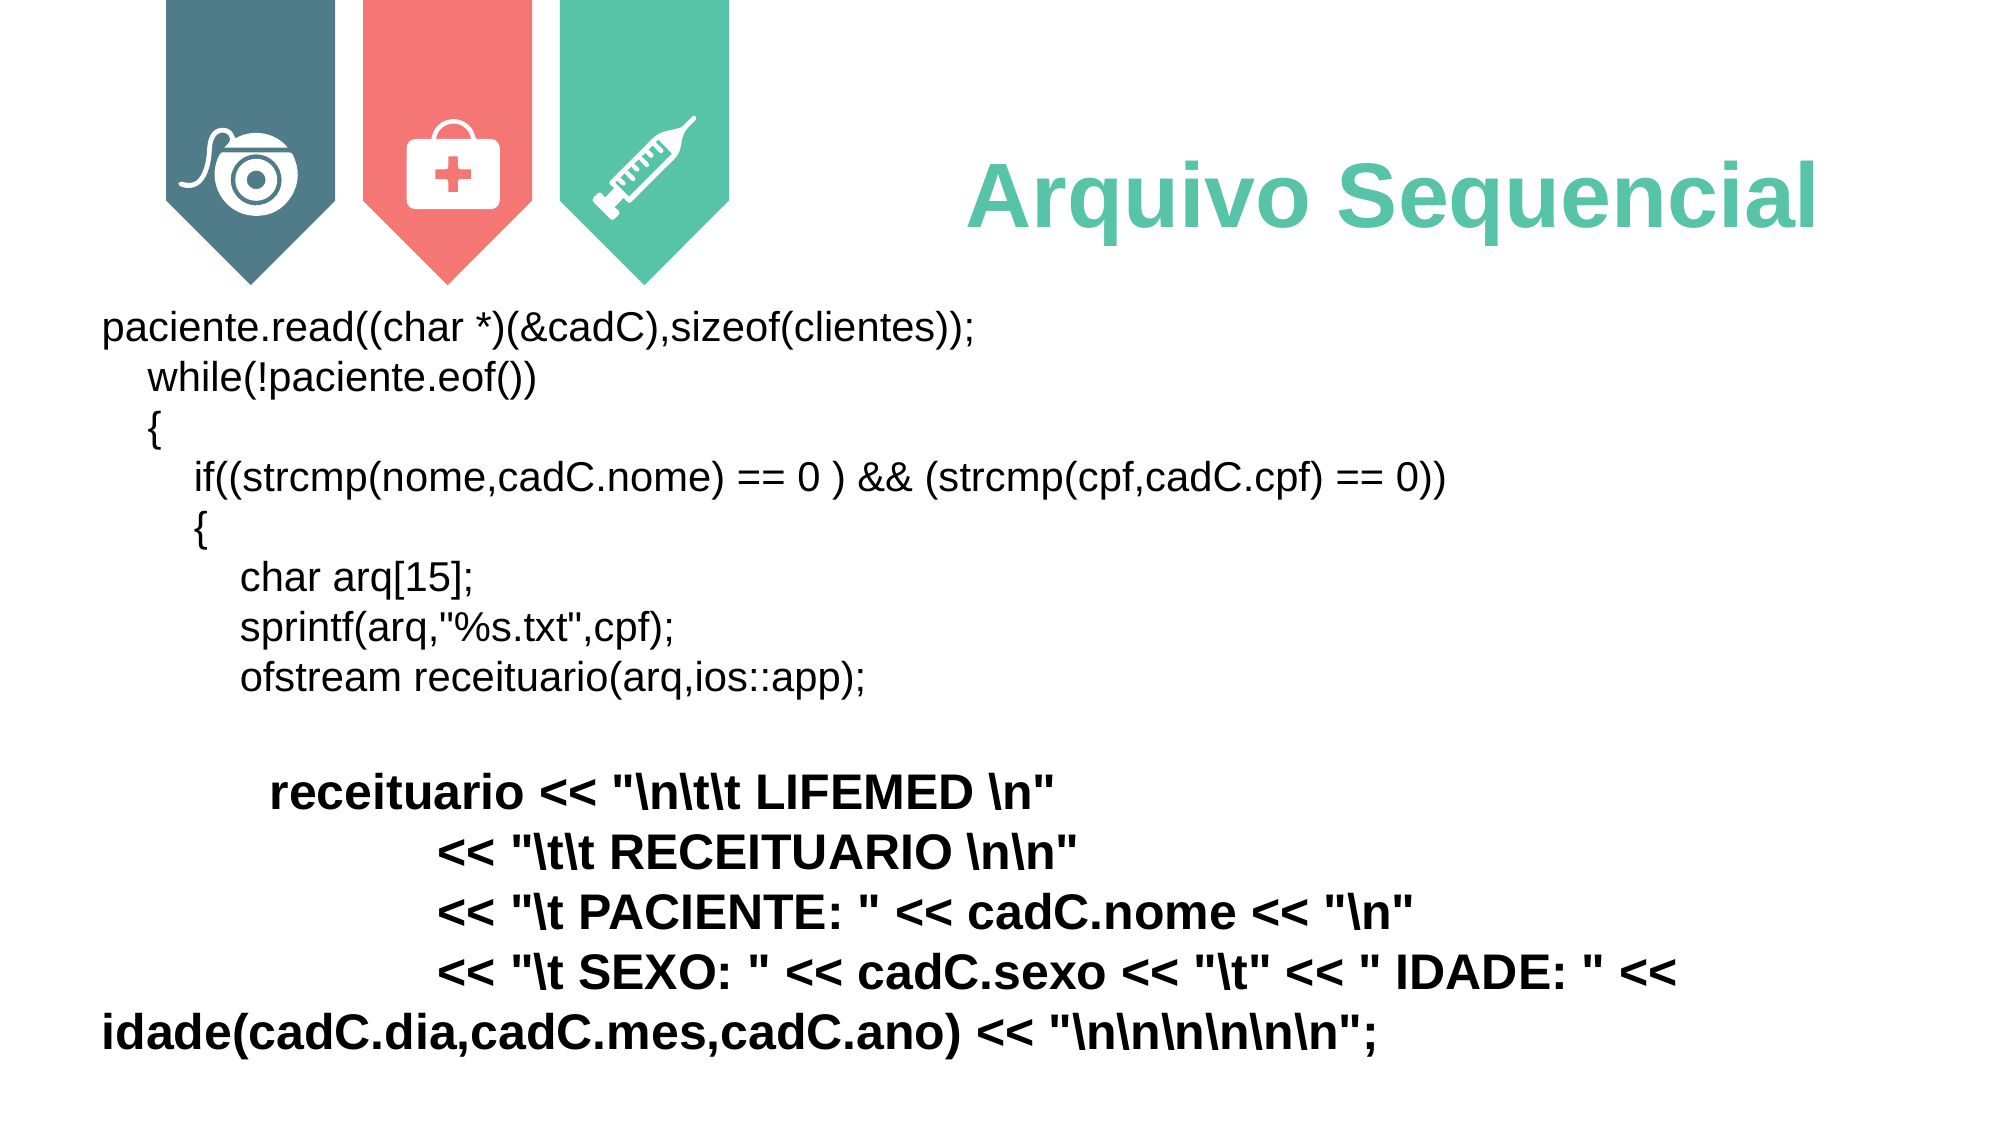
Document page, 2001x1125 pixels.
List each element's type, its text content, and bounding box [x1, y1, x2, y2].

text_box Arquivo Sequencial [950, 128, 2000, 254]
text_box paciente.read((char *)(&cadC),sizeof(clientes)); while(!paciente.eof()) { if((strcmp(nome,cadC.nome) == 0 ) && (strcmp(cpf,cadC.cpf) == 0)) { char arq[15]; sprintf(arq,"%s.txt",cpf); ofstream receituario(arq,ios::app); receituario << "\n\t\t LIFEMED \n" << "\t\t RECEITUARIO \n\n" << "\t PACIENTE: " << cadC.nome << "\n" << "\t SEXO: " << cadC.sexo << "\t" << " IDADE: " << idade(cadC.dia,cadC.mes,cadC.ano) << "\n\n\n\n\n\n"; [86, 291, 2000, 1125]
text_box [214, 152, 298, 216]
text_box [592, 115, 697, 220]
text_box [304, 0, 591, 424]
text_box [178, 127, 288, 188]
